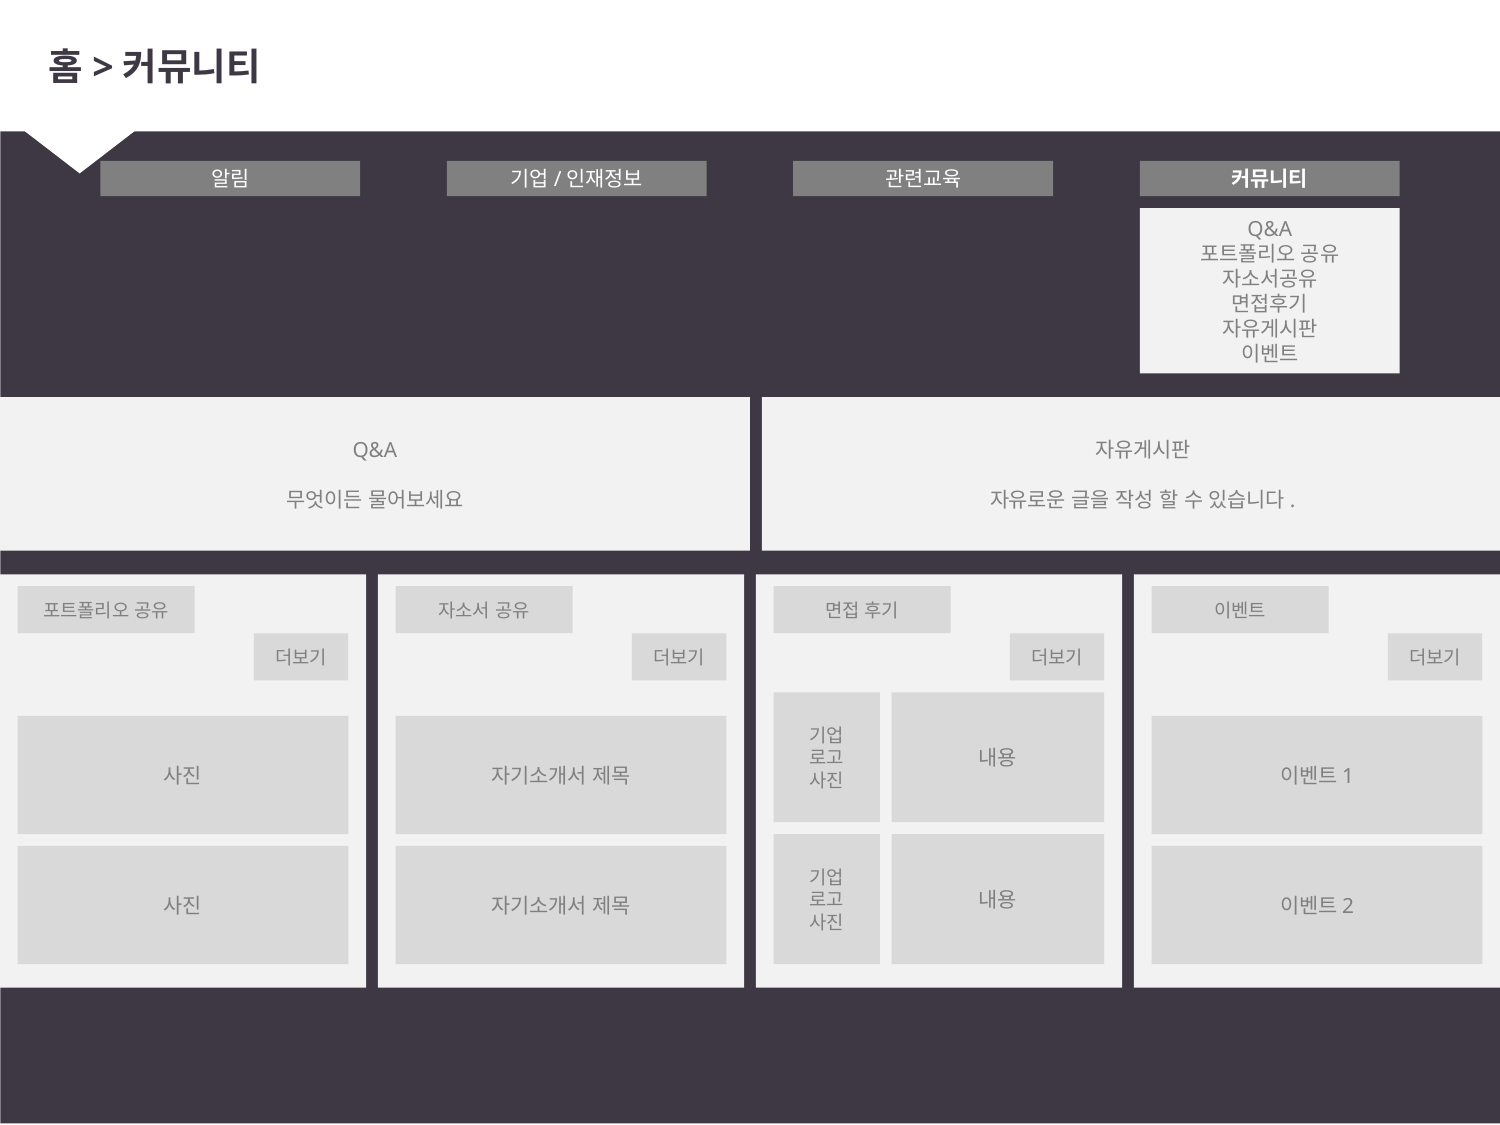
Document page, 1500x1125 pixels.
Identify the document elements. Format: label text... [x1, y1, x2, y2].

title 홈>커뮤니티 [33, 19, 1483, 113]
text_box 포트폴리오 공유 [16, 584, 197, 635]
text_box 기업 로고 사진 [771, 832, 882, 966]
text_box 이벤트1 [1150, 714, 1484, 836]
text_box 자유게시판 자유로운 글을 작성 할 수 있습니다. [760, 395, 1500, 553]
text_box [754, 572, 1124, 990]
text_box 커뮤니티 [1138, 159, 1402, 198]
text_box 이벤트 [1132, 572, 1500, 990]
text_box Q&A 포트폴리오 공유 자소서공유 면접후기 자유게시판 이벤트 [1138, 206, 1402, 375]
text_box 이벤트 [1149, 584, 1331, 635]
text_box 포트폴리오 공유 [0, 572, 368, 990]
text_box 더보기 [630, 631, 728, 683]
text_box 기업/인재정보 [445, 159, 709, 198]
text_box 더보기 [252, 631, 350, 683]
text_box 사진 [16, 844, 350, 966]
text_box 더보기 [1386, 631, 1484, 683]
text_box 내용 [890, 832, 1106, 966]
text_box 내용 [890, 690, 1106, 824]
text_box 사진 [16, 714, 350, 836]
text_box 알림 [98, 159, 362, 198]
text_box 자소서 공유 [393, 584, 575, 635]
text_box 이벤트2 [1150, 844, 1484, 966]
text_box 더보기 [1008, 631, 1106, 683]
text_box Q&A 무엇이든 물어보세요 [0, 395, 752, 553]
text_box 기업 로고 사진 [771, 690, 882, 824]
text_box 자소서 공유 [376, 572, 746, 990]
text_box 면접 후기 [771, 584, 953, 635]
text_box 관련교육 [791, 159, 1055, 198]
text_box 자기소개서 제목 [394, 714, 728, 836]
text_box 자기소개서 제목 [394, 844, 728, 966]
